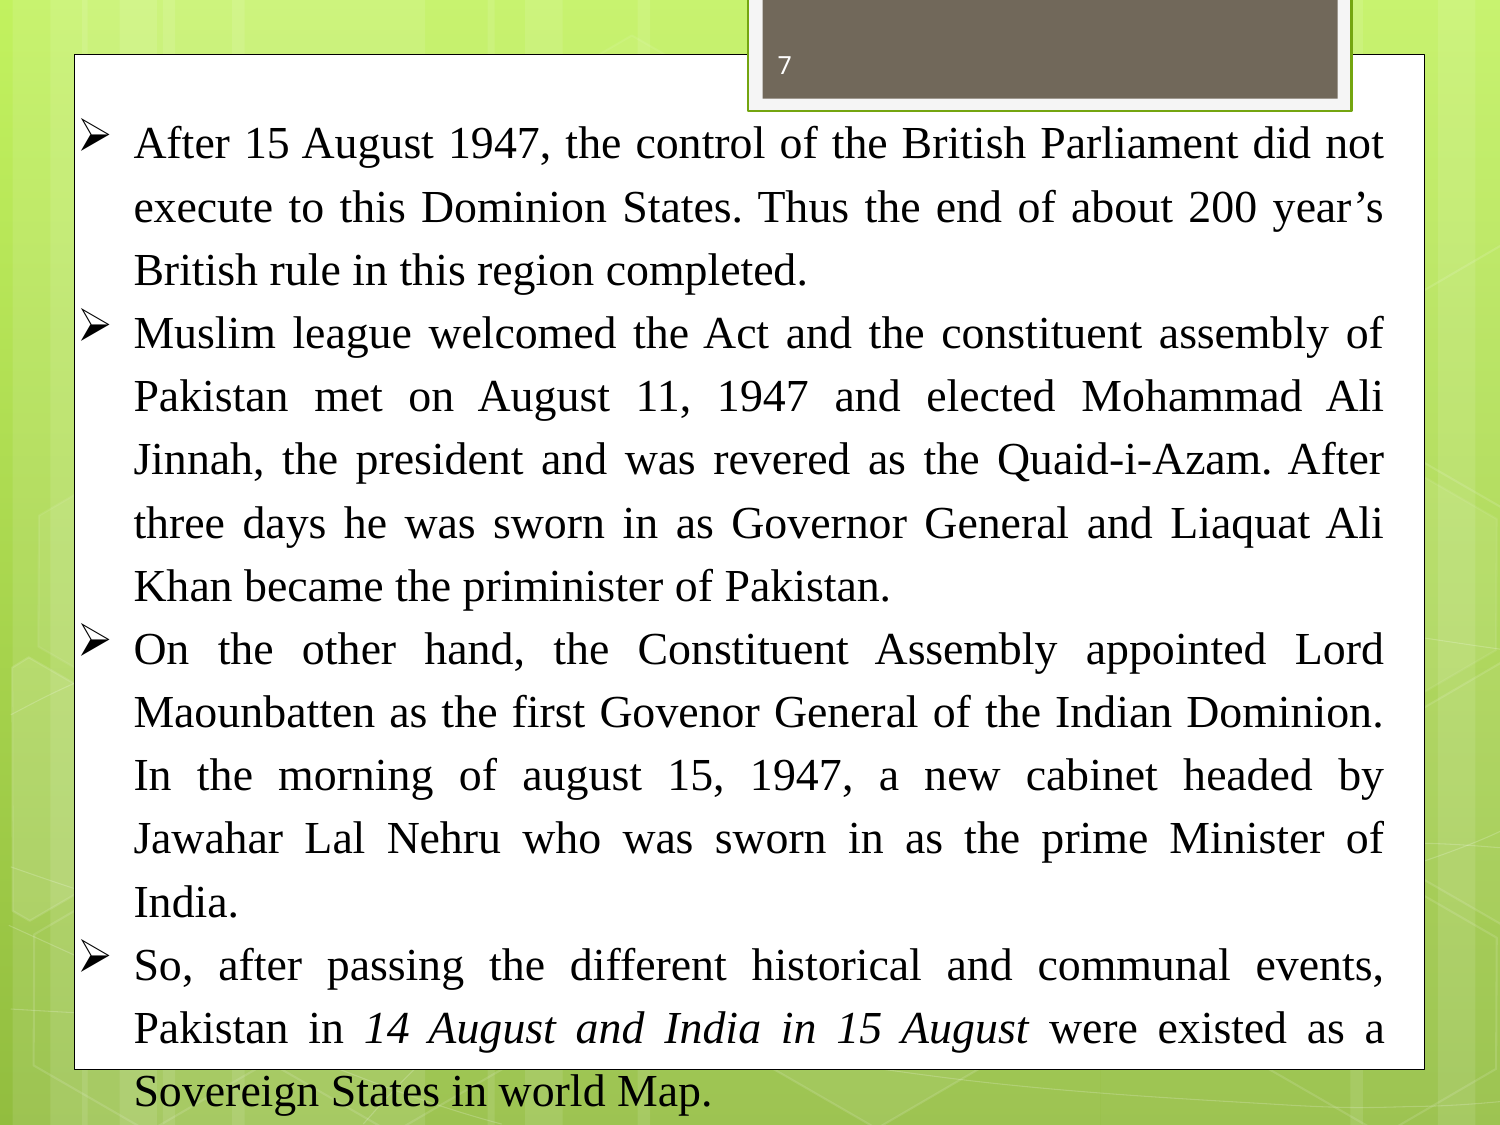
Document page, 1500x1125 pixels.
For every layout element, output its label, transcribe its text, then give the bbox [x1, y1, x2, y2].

text_box After 15 August 1947, the control of the British Parliament did not execute to this Dominion States. Thus the end of about 200 year’s British rule in this region completed. Muslim league welcomed the Act and the constituent assembly of Pakistan met on August 11, 1947 and elected Mohammad Ali Jinnah, the president and was revered as the Quaid-i-Azam. After three days he was sworn in as Governor General and Liaquat Ali Khan became the priminister of Pakistan. On the other hand, the Constituent Assembly appointed Lord Maounbatten as the first Govenor General of the Indian Dominion. In the morning of august 15, 1947, a new cabinet headed by Jawahar Lal Nehru who was sworn in as the prime Minister of India. So, after passing the different historical and communal events, Pakistan in 14 August and India in 15 August were existed as a Sovereign States in world Map. [62, 97, 1400, 1124]
slide_number 7 [762, 36, 982, 97]
